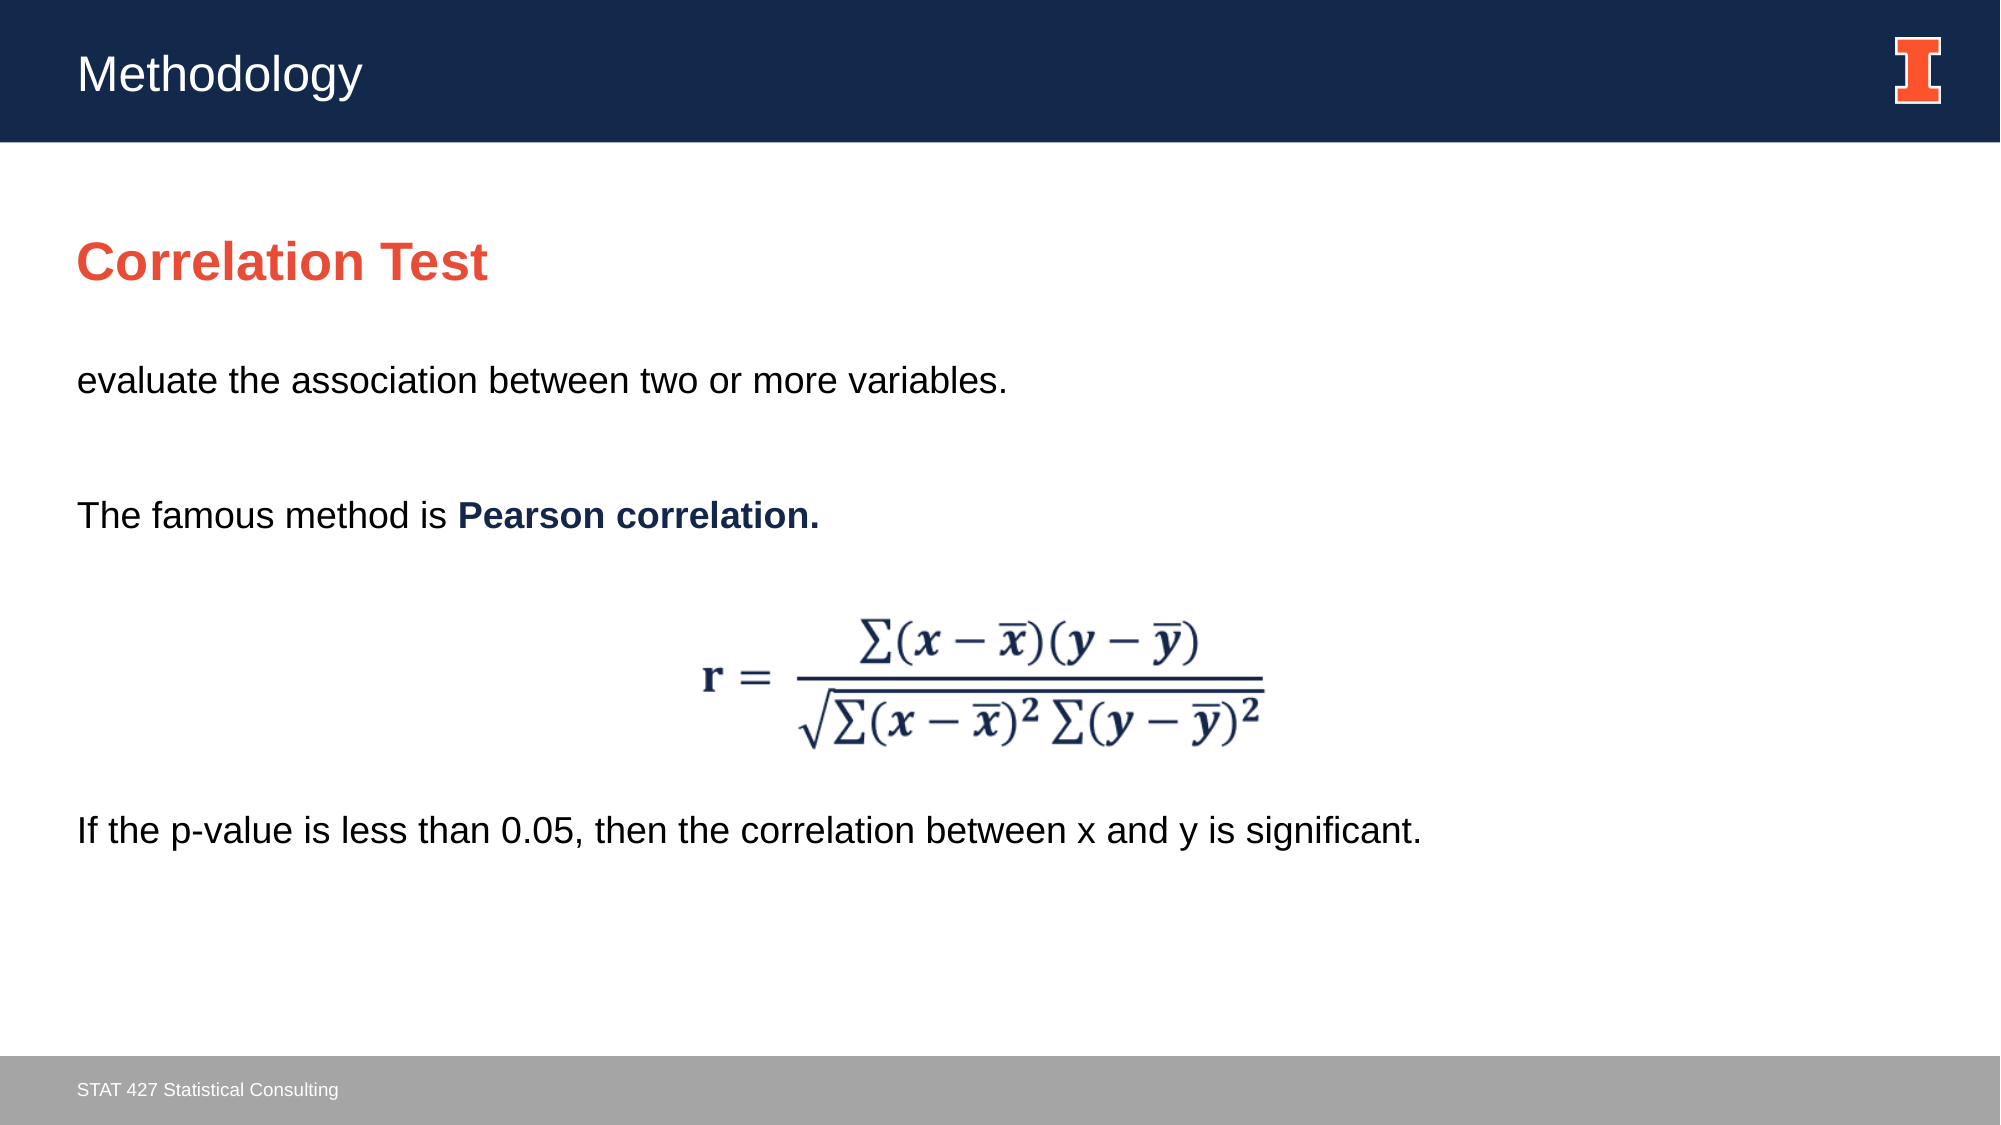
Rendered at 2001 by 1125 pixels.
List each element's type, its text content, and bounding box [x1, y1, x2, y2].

text_box STAT 427 Statistical Consulting [61, 1070, 1373, 1108]
picture [1895, 37, 1942, 104]
text_box [0, 1056, 2000, 1125]
text_box Methodology [61, 33, 1852, 109]
list Correlation Test evaluate the association between two or more variables. The famous method is Pearson correlation. If the p-value is less than 0.05, then the correlation between x and y is significant. [61, 218, 1896, 1010]
text_box [0, 0, 2000, 143]
picture [673, 587, 1284, 768]
